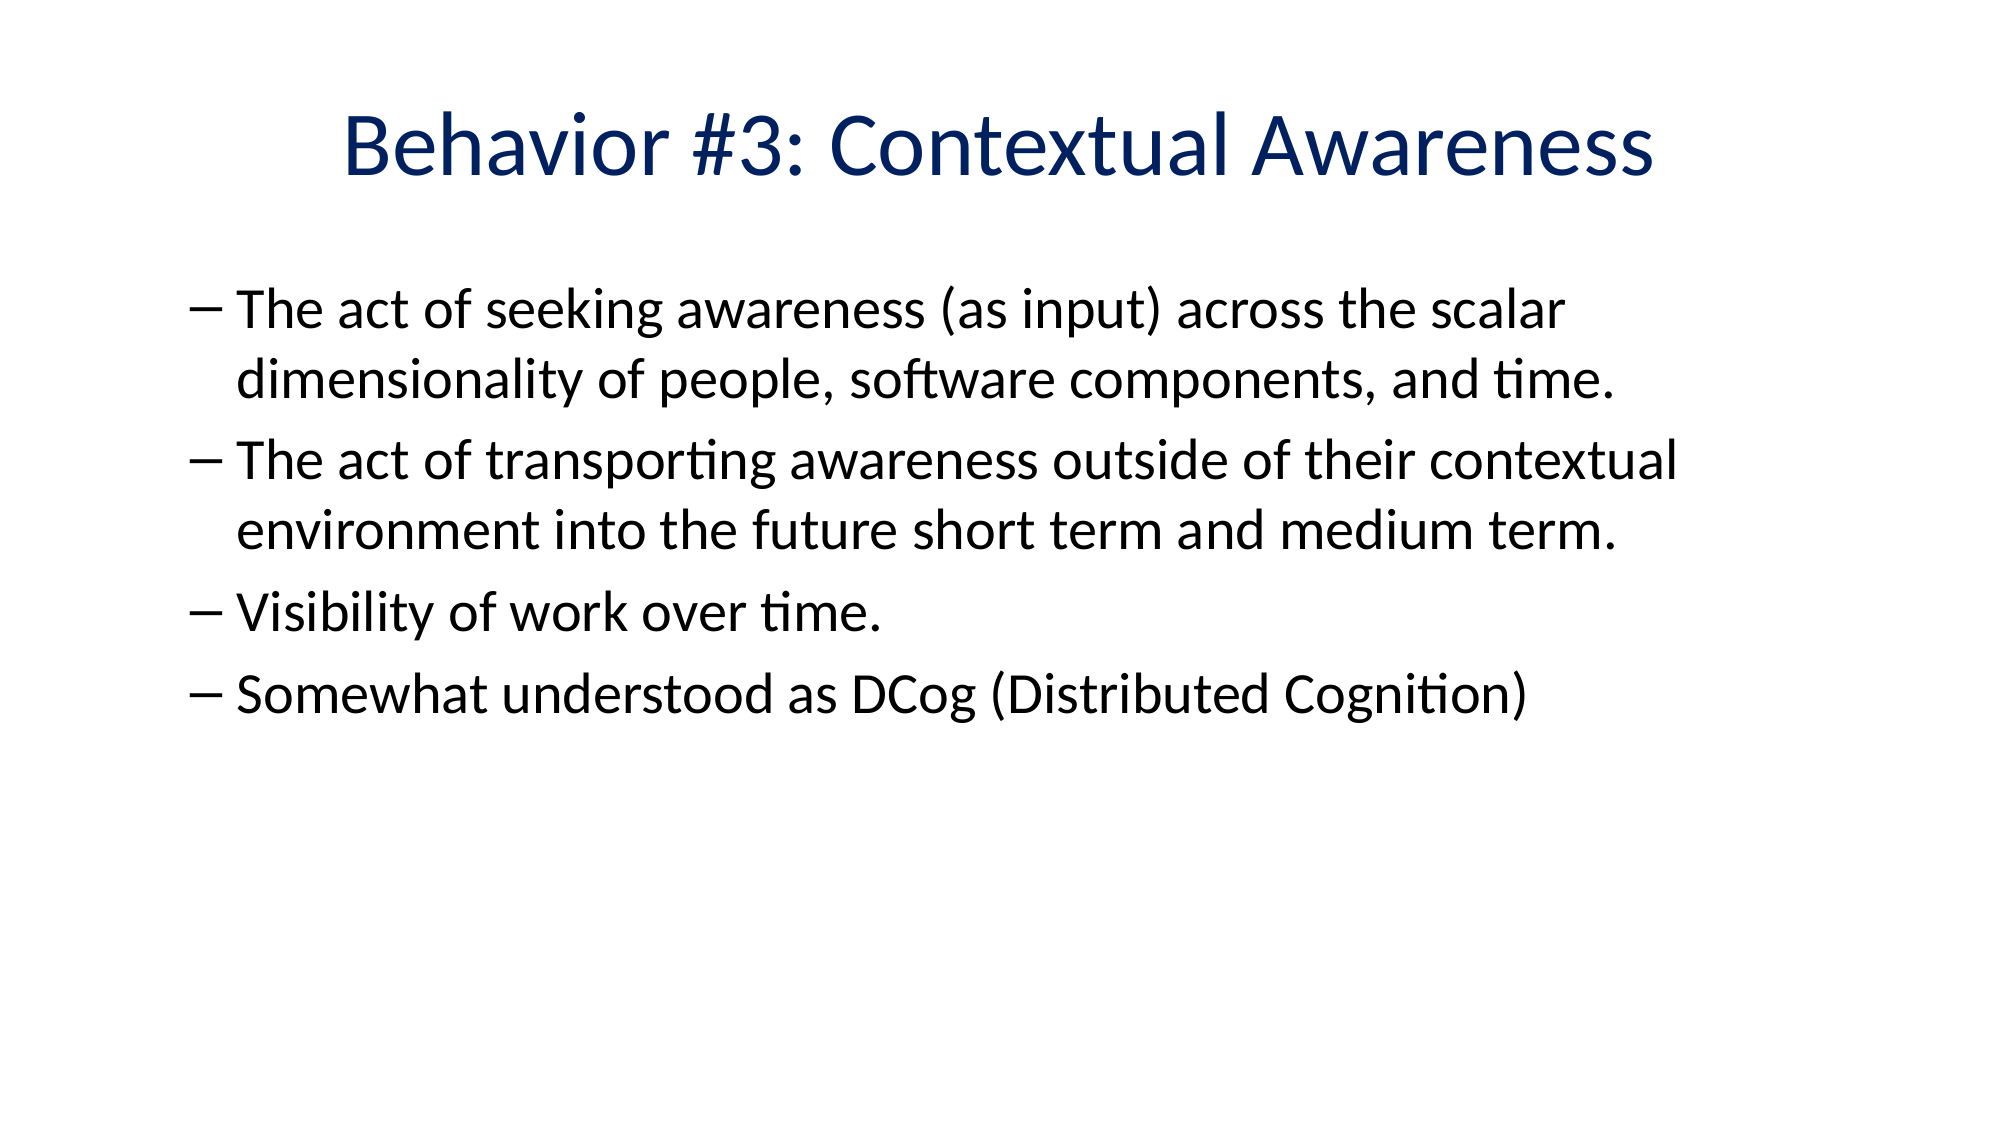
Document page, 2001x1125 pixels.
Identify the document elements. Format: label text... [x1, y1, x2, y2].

title Behavior #3: Contextual Awareness [99, 45, 1900, 233]
list The act of seeking awareness (as input) across the scalar dimensionality of people, software components, and time. The act of transporting awareness outside of their contextual environment into the future short term and medium term. Visibility of work over time. Somewhat understood as DCog (Distributed Cognition) [99, 262, 1900, 1005]
